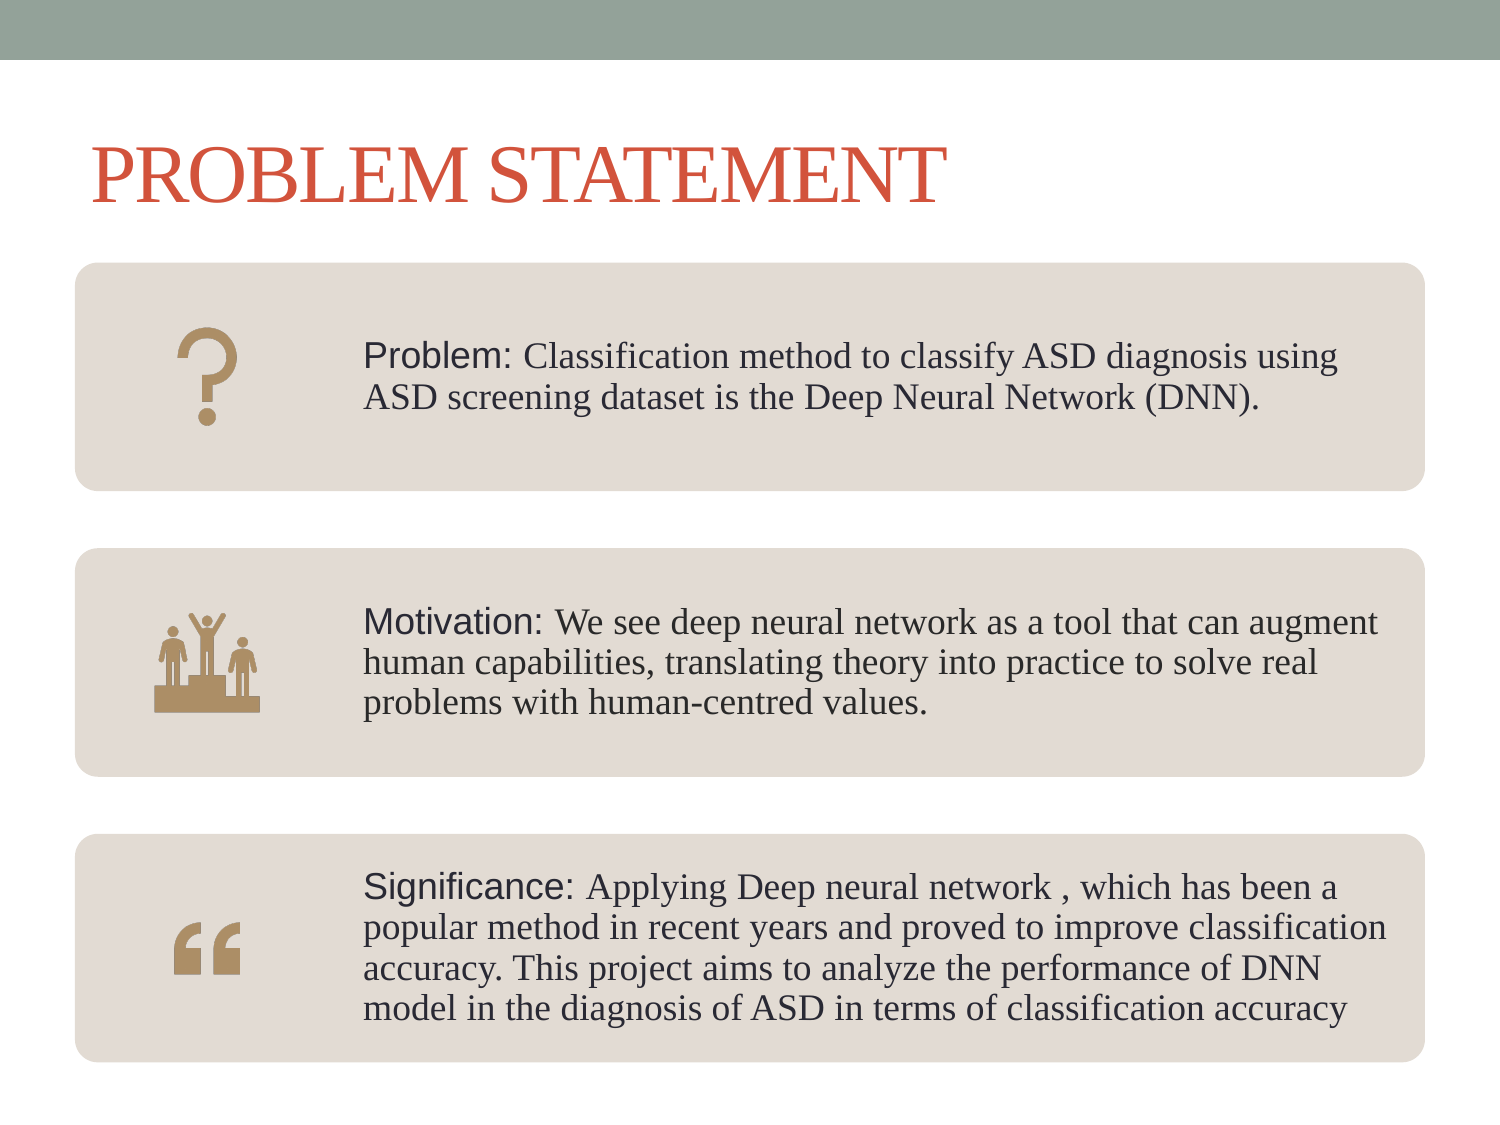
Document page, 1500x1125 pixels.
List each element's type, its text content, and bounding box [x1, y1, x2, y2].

title PROBLEM STATEMENT [75, 87, 1425, 250]
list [74, 262, 1426, 1063]
